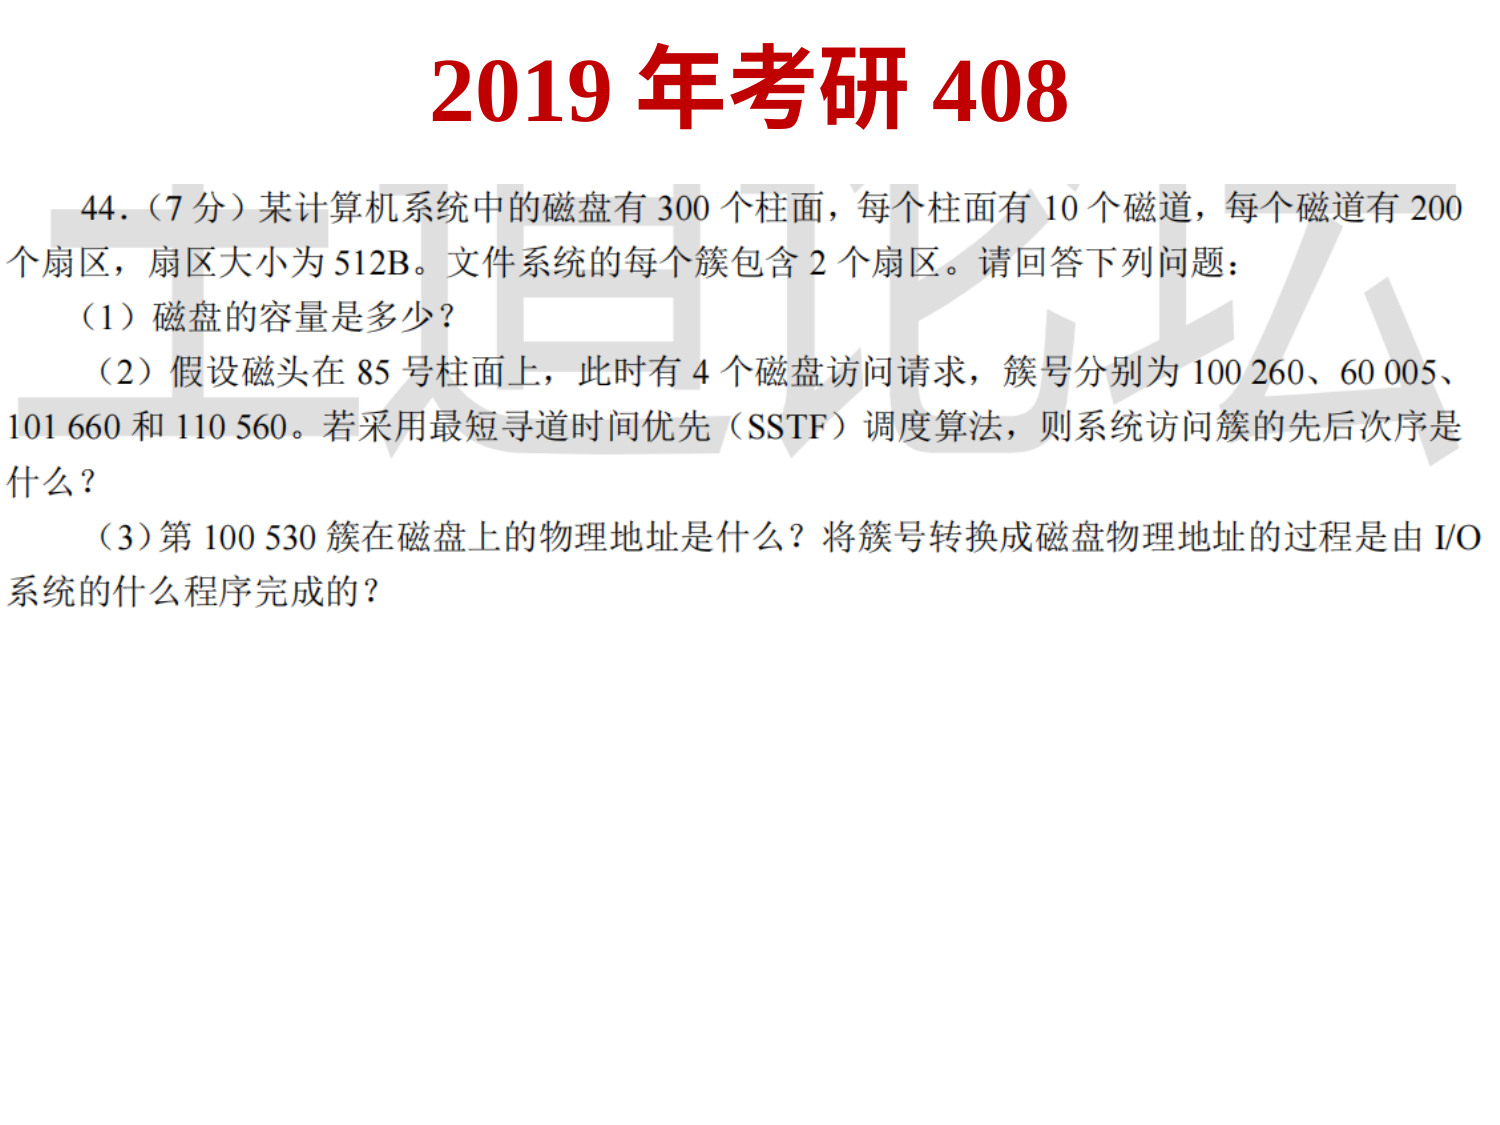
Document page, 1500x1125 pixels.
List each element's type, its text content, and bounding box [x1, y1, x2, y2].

picture [0, 184, 1500, 620]
text_box 2019年考研408 [0, 0, 1500, 147]
